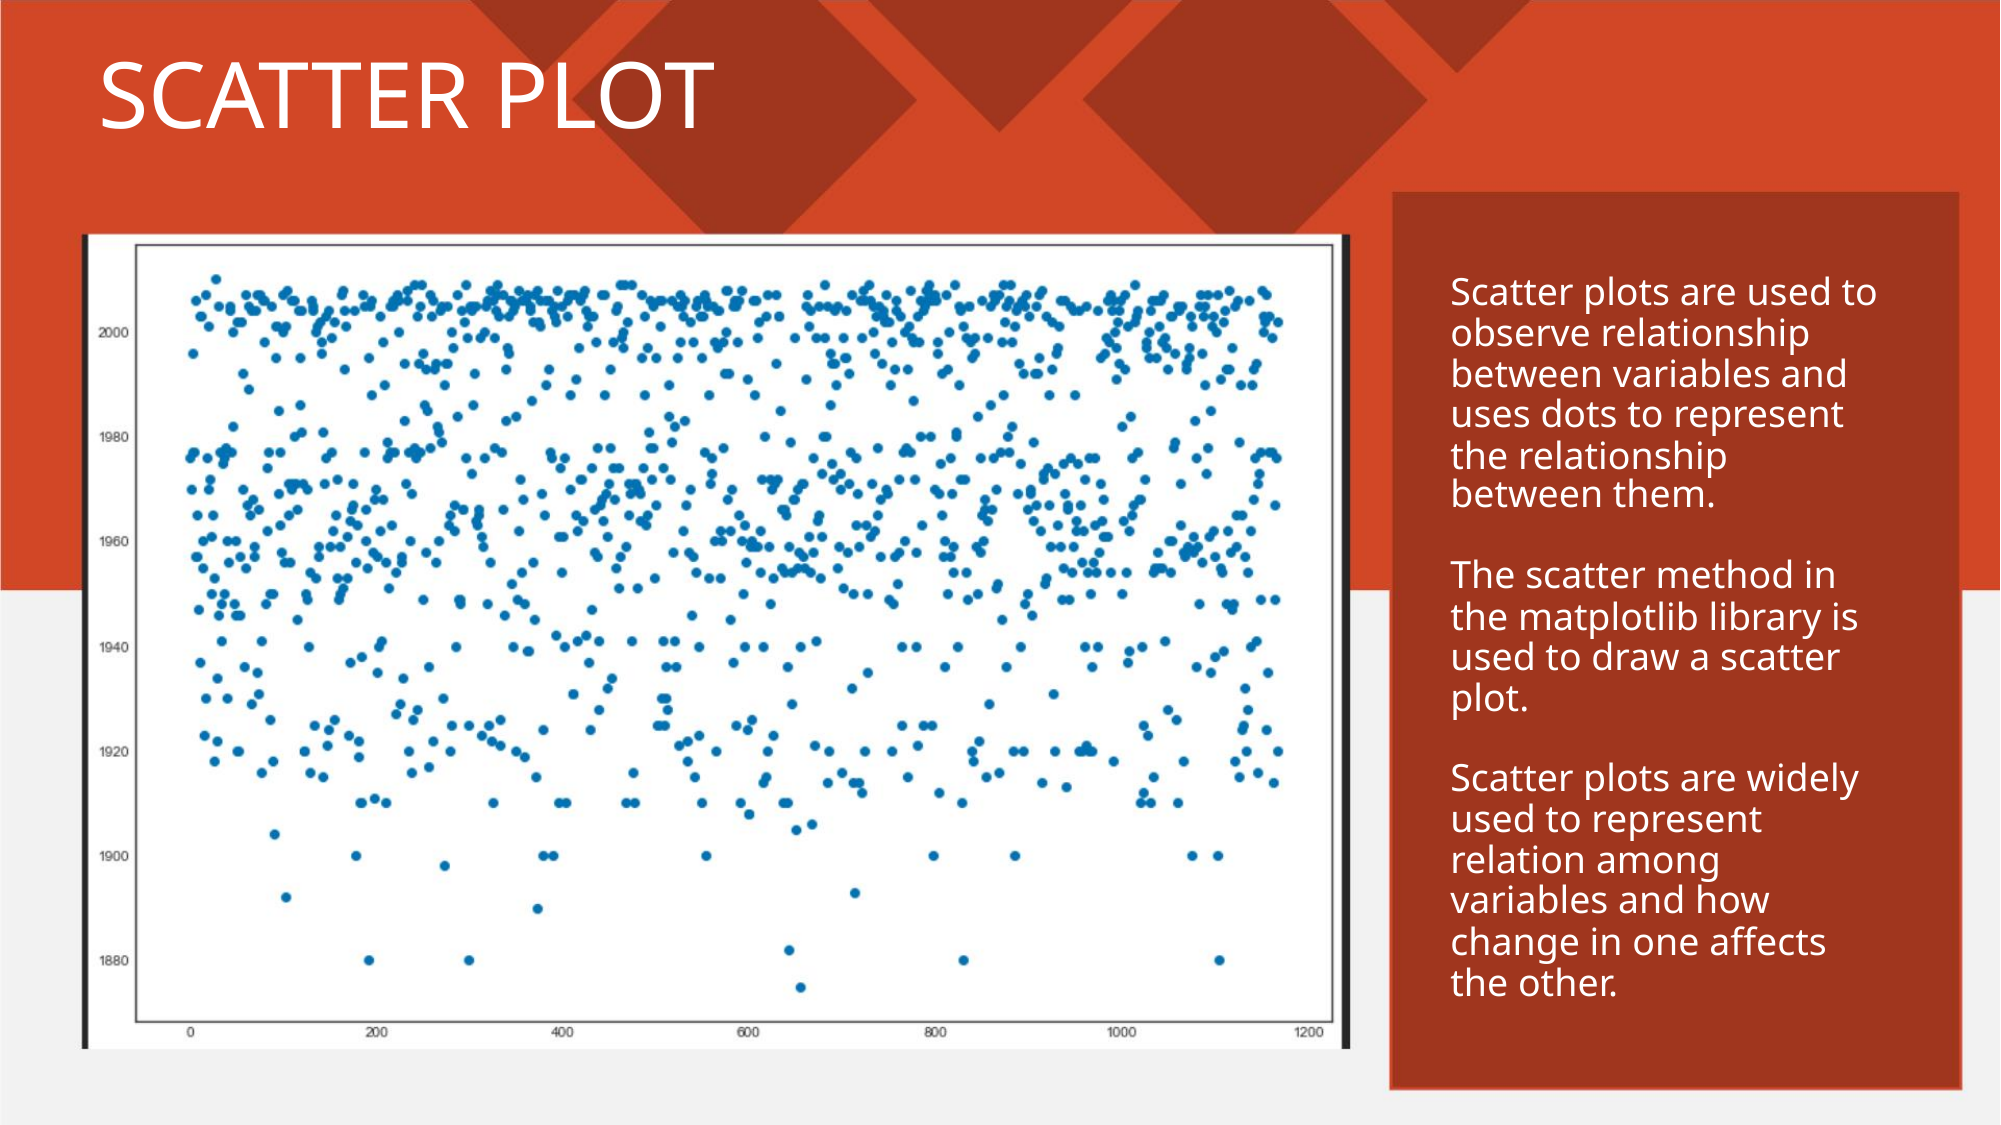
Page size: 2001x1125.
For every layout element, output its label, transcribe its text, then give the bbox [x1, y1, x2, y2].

text_box Scatter plots are widely used to represent relation among variables and how change in one affects the other. [1450, 752, 1899, 1004]
text_box [0, 0, 2000, 1125]
text_box The scatter method in the matplotlib library is used to draw a scatter plot. [1450, 550, 1886, 719]
text_box Scatter plots are used to observe relationship between variables and uses dots to represent the relationship [1450, 266, 1917, 478]
text_box SCATTER PLOT [98, 34, 735, 148]
text_box between them. [1450, 469, 1757, 516]
